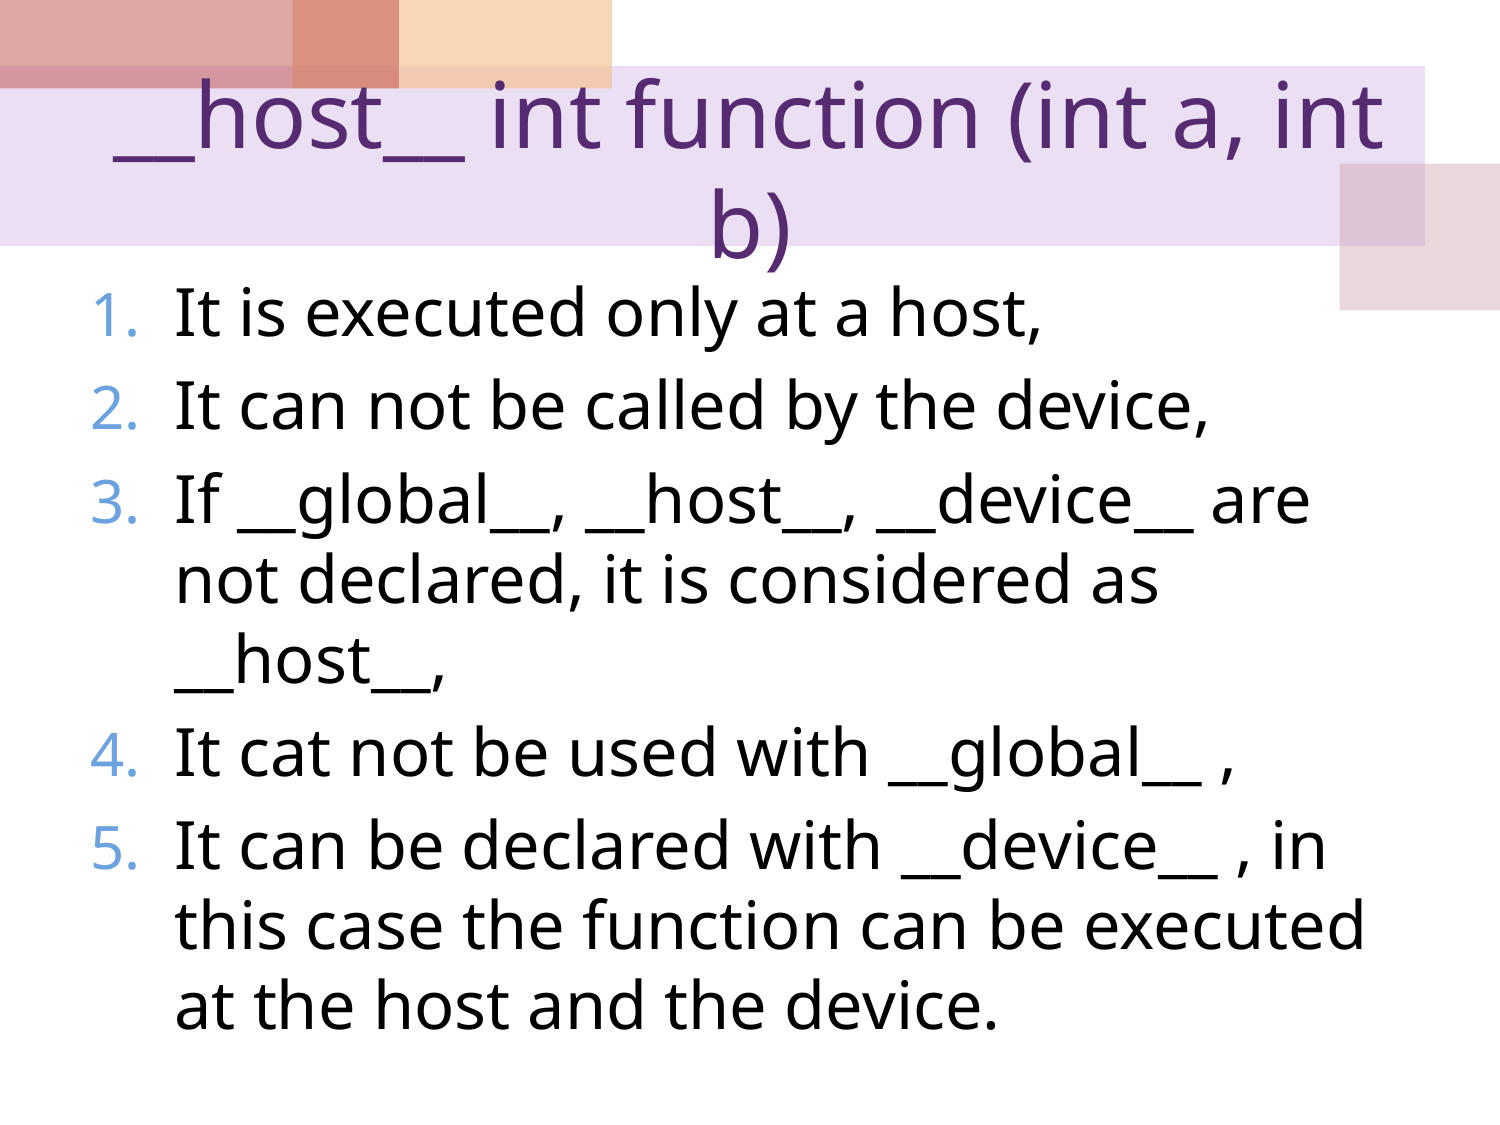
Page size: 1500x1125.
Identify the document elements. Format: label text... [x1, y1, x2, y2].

list It is executed only at a host, It can not be called by the device, If __global__, __host__, __device__ are not declared, it is considered as __host__, It cat not be used with __global__ , It can be declared with __device__ , in this case the function can be executed at the host and the device. [75, 262, 1425, 1005]
title __host__ int function (int a, int b) [75, 88, 1425, 247]
